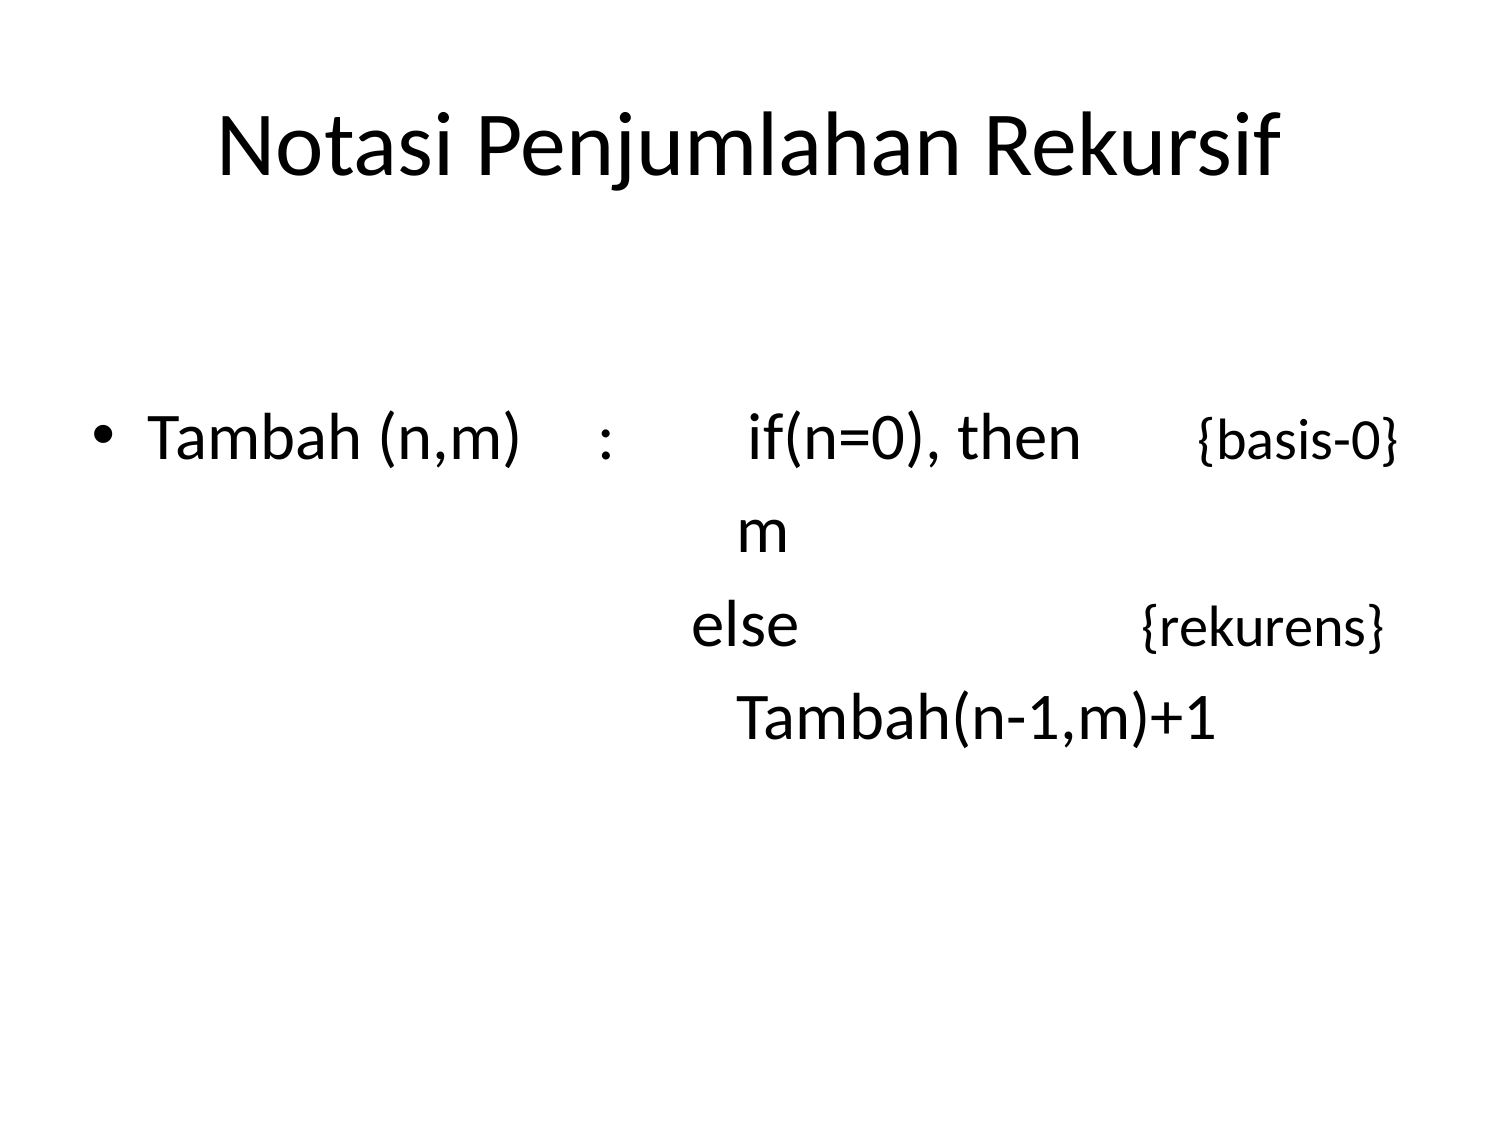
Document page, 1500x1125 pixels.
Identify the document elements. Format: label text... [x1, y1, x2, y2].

title Notasi Penjumlahan Rekursif [75, 45, 1425, 233]
list Tambah (n,m) : if(n=0), then {basis-0} m else {rekurens} Tambah(n-1,m)+1 [76, 385, 1427, 976]
